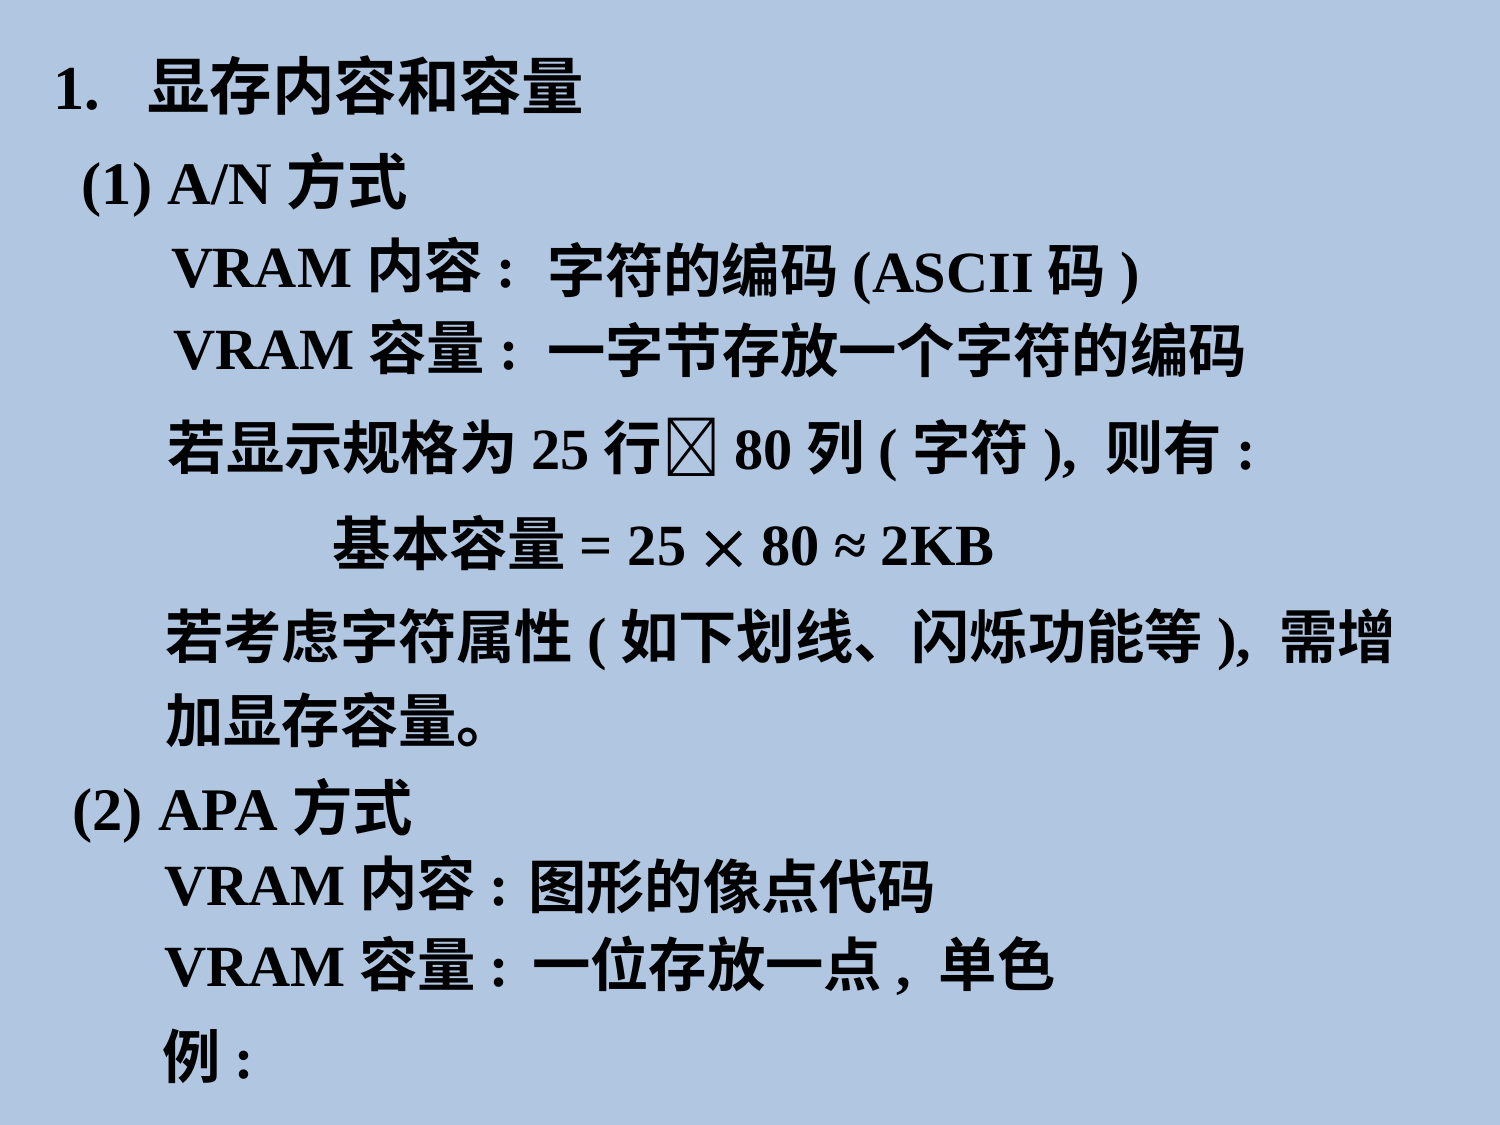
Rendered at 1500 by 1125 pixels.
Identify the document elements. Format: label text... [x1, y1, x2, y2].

text_box 一位存放一点, 单色 [613, 907, 1233, 1006]
text_box 例: [147, 999, 495, 1098]
text_box 基本容量= 25  80 ≈ 2KB [318, 486, 1167, 579]
text_box (2) APA方式 [57, 751, 581, 850]
text_box 一字节存放一个字符的编码 [532, 293, 1365, 392]
text_box VRAM内容: [149, 826, 603, 907]
text_box VRAM容量: [158, 290, 672, 389]
text_box VRAM内容: [156, 208, 578, 307]
text_box 若显示规格为25行80列(字符), 则有: [153, 390, 1320, 489]
text_box (1) A/N方式 [67, 129, 477, 224]
text_box 图形的像点代码 [603, 829, 1105, 907]
text_box VRAM容量: [149, 907, 613, 1006]
text_box 字符的编码(ASCII码) [532, 213, 1269, 293]
text_box 若考虑字符属性(如下划线、闪烁功能等), 需增加显存容量。 [150, 579, 1459, 762]
text_box 1. 显存内容和容量 [38, 30, 852, 129]
